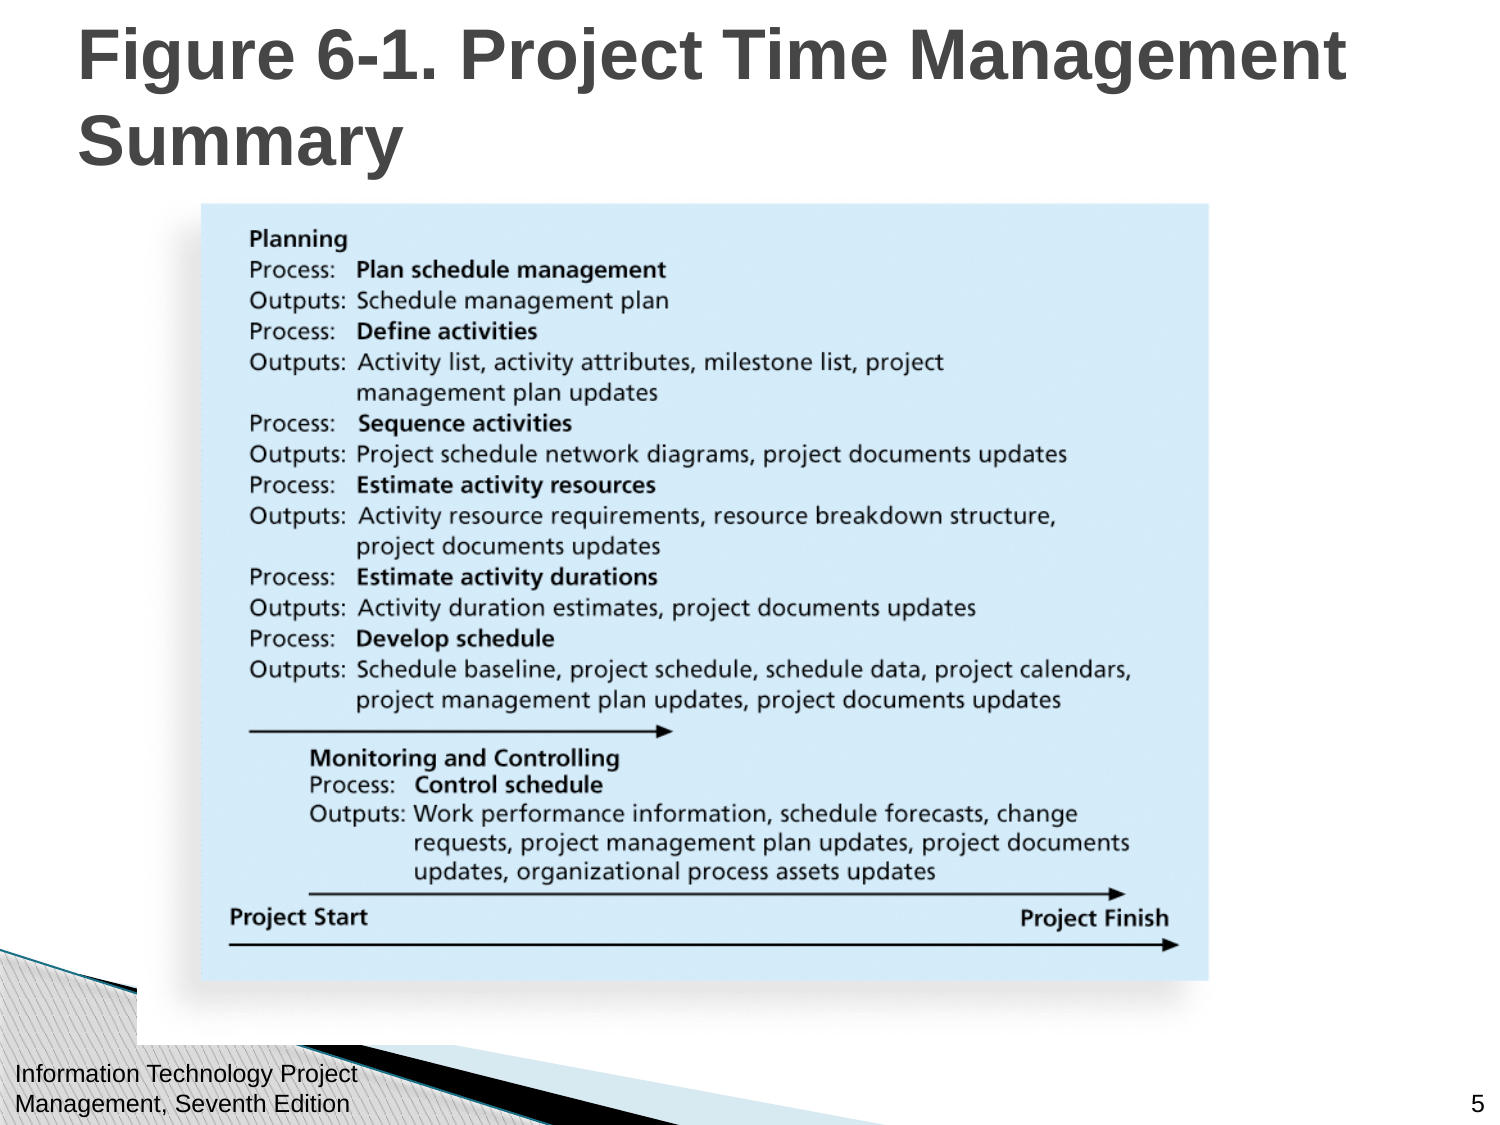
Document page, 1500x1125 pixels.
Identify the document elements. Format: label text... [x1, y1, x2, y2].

slide_number 5 [1408, 1065, 1500, 1125]
title Figure 6-1. Project Time Management Summary [62, 0, 1425, 188]
picture [137, 188, 1226, 1046]
